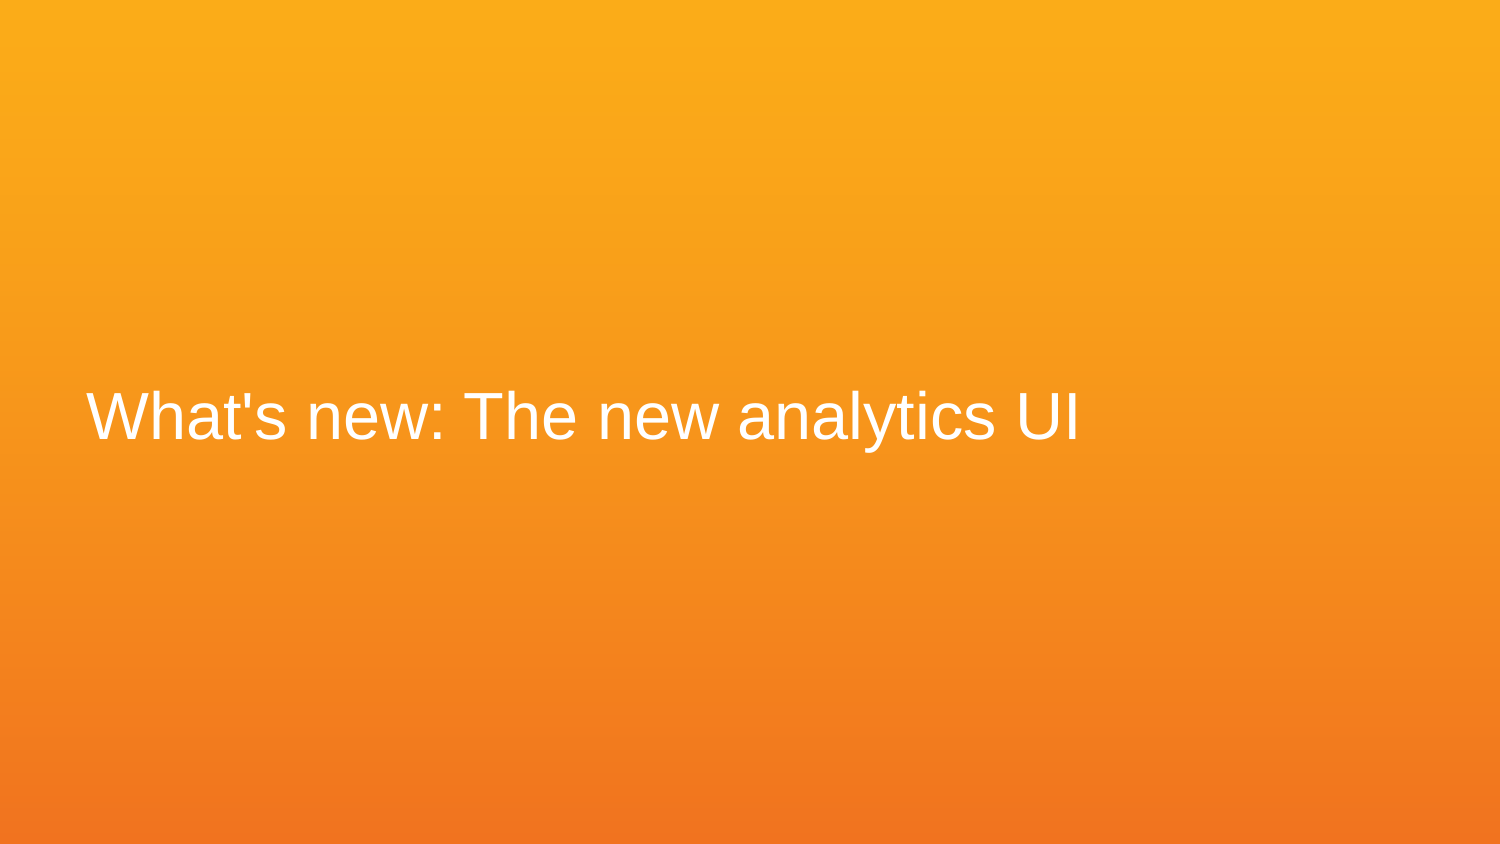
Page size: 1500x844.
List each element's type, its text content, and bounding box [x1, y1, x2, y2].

picture [0, 0, 1500, 844]
list What's new: The new analytics UI [72, 365, 1207, 473]
